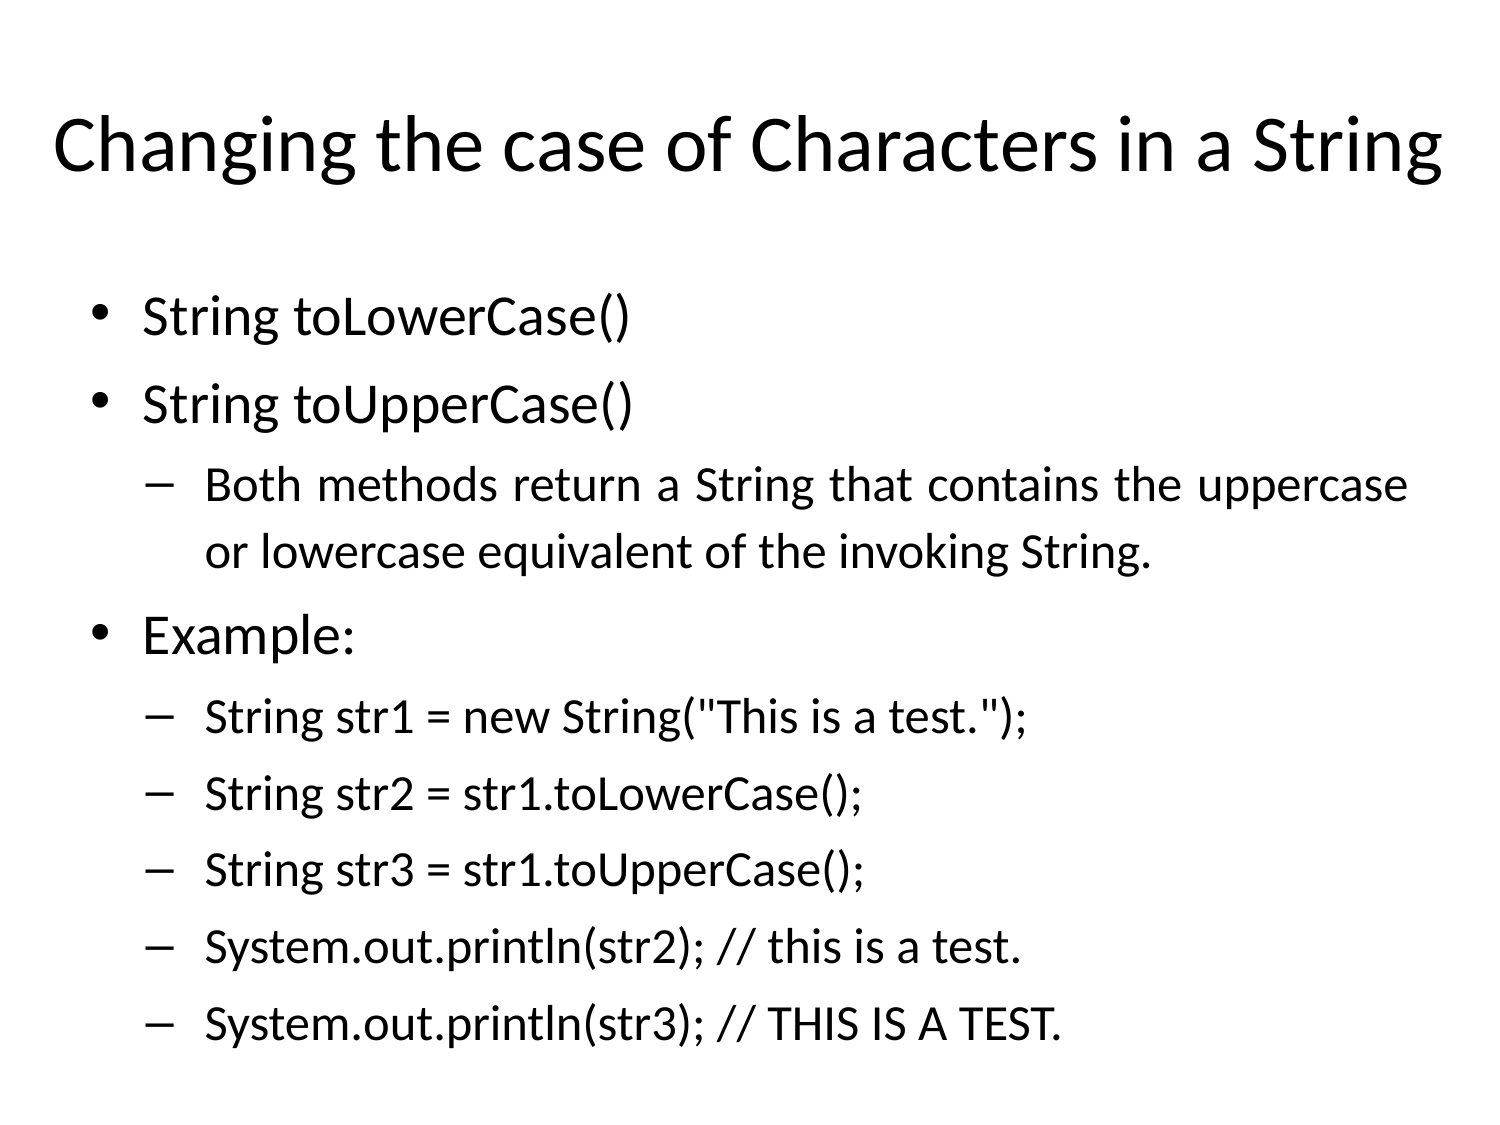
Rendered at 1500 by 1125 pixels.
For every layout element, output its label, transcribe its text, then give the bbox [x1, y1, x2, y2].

title Changing the case of Characters in a String [0, 45, 1500, 233]
list String toLowerCase() String toUpperCase() Both methods return a String that contains the uppercase or lowercase equivalent of the invoking String. Example: String str1 = new String("This is a test."); String str2 = str1.toLowerCase(); String str3 = str1.toUpperCase(); System.out.println(str2); // this is a test. System.out.println(str3); // THIS IS A TEST. [75, 262, 1425, 1067]
